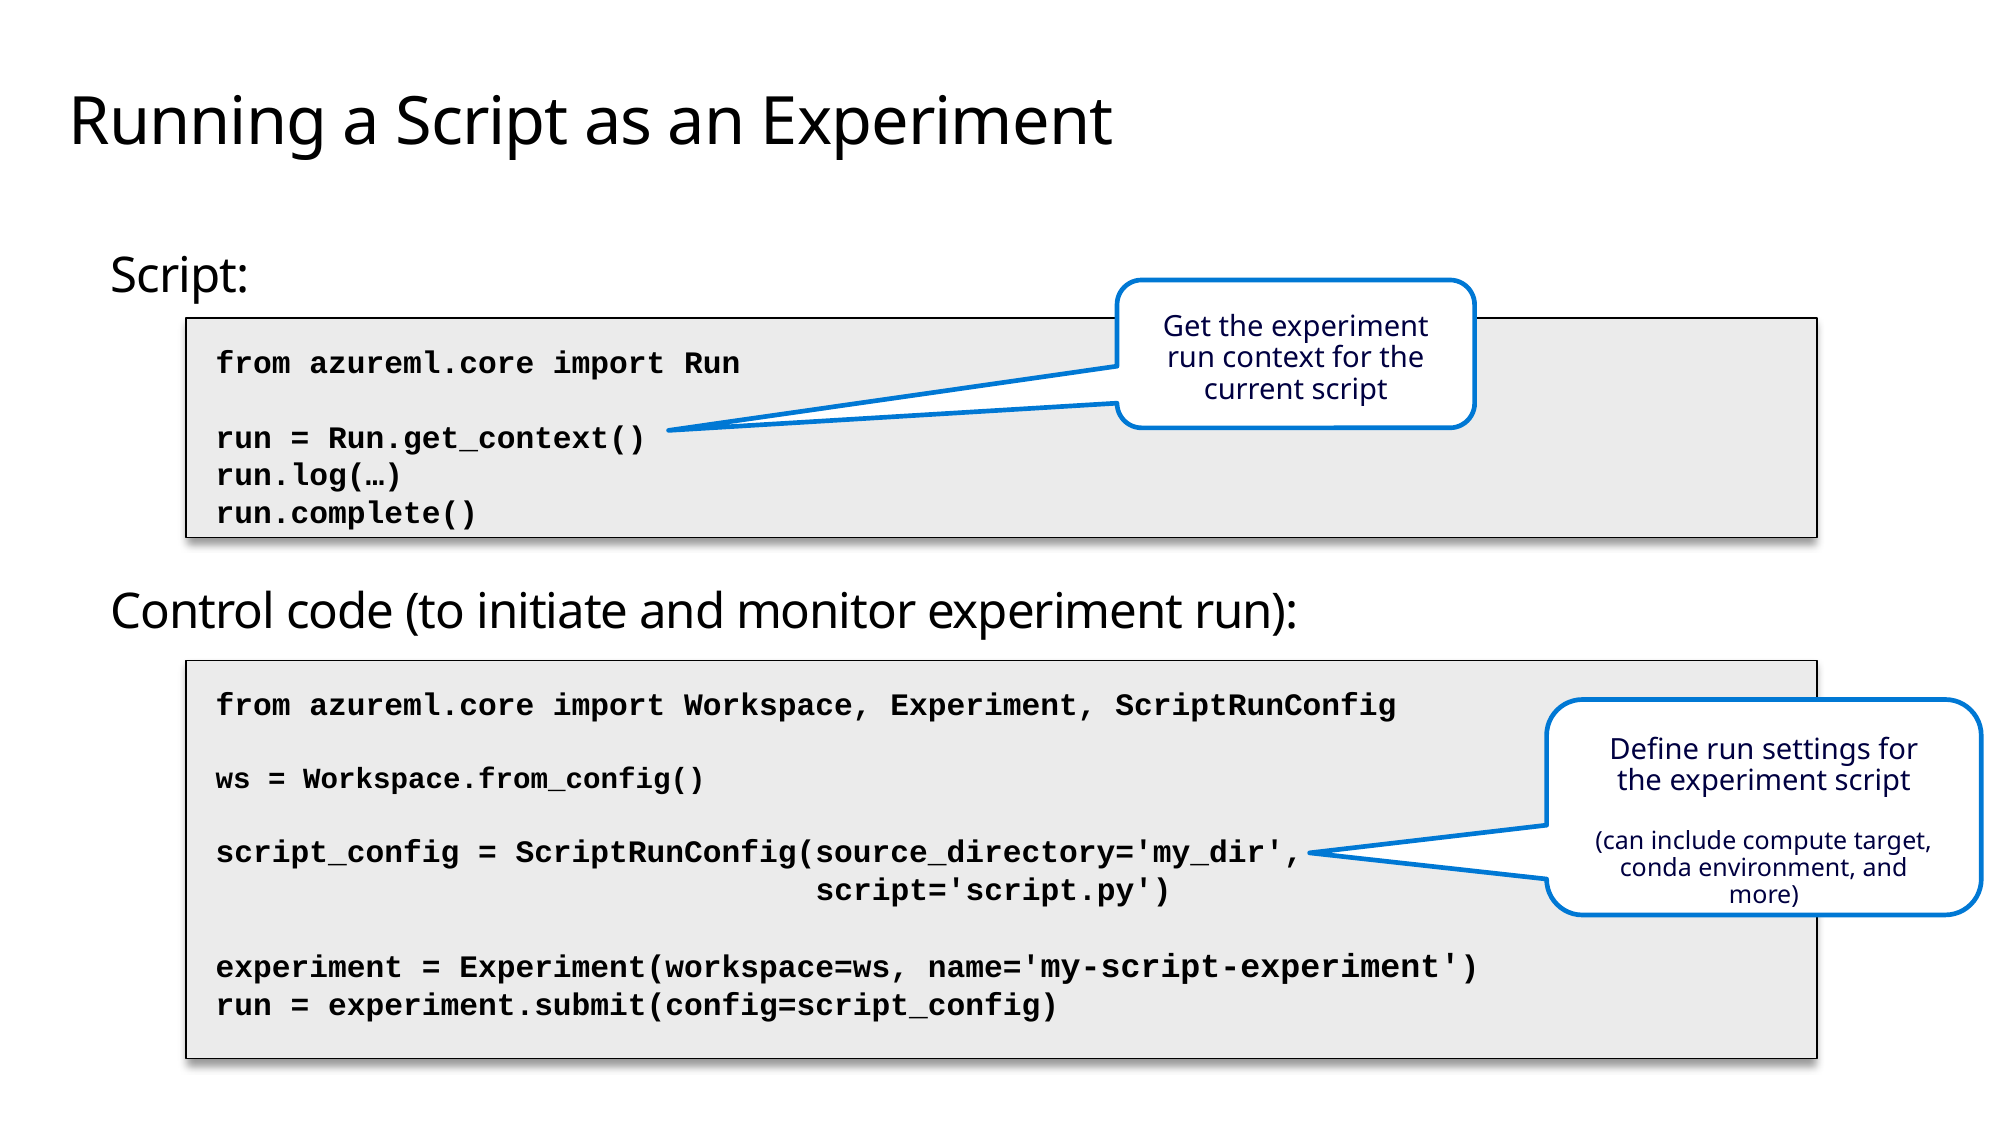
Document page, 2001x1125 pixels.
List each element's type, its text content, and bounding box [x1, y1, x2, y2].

title Running a Script as an Experiment [68, 72, 1930, 184]
text_box Define run settings for the experiment script (can include compute target, conda environment, and more) [1308, 698, 1983, 916]
text_box from azureml.core import Workspace, Experiment, ScriptRunConfig ws = Workspace.from_config() script_config = ScriptRunConfig(source_directory='my_dir', script='script.py') experiment = Experiment(workspace=ws, name='my-script-experiment') run = experiment.submit(config=script_config) [185, 660, 1818, 1059]
text_box from azureml.core import Run run = Run.get_context() run.log(…) run.complete() [185, 317, 1818, 538]
list Script: Control code (to initiate and monitor experiment run): [95, 235, 1904, 650]
text_box Get the experiment run context for the current script [667, 279, 1476, 432]
